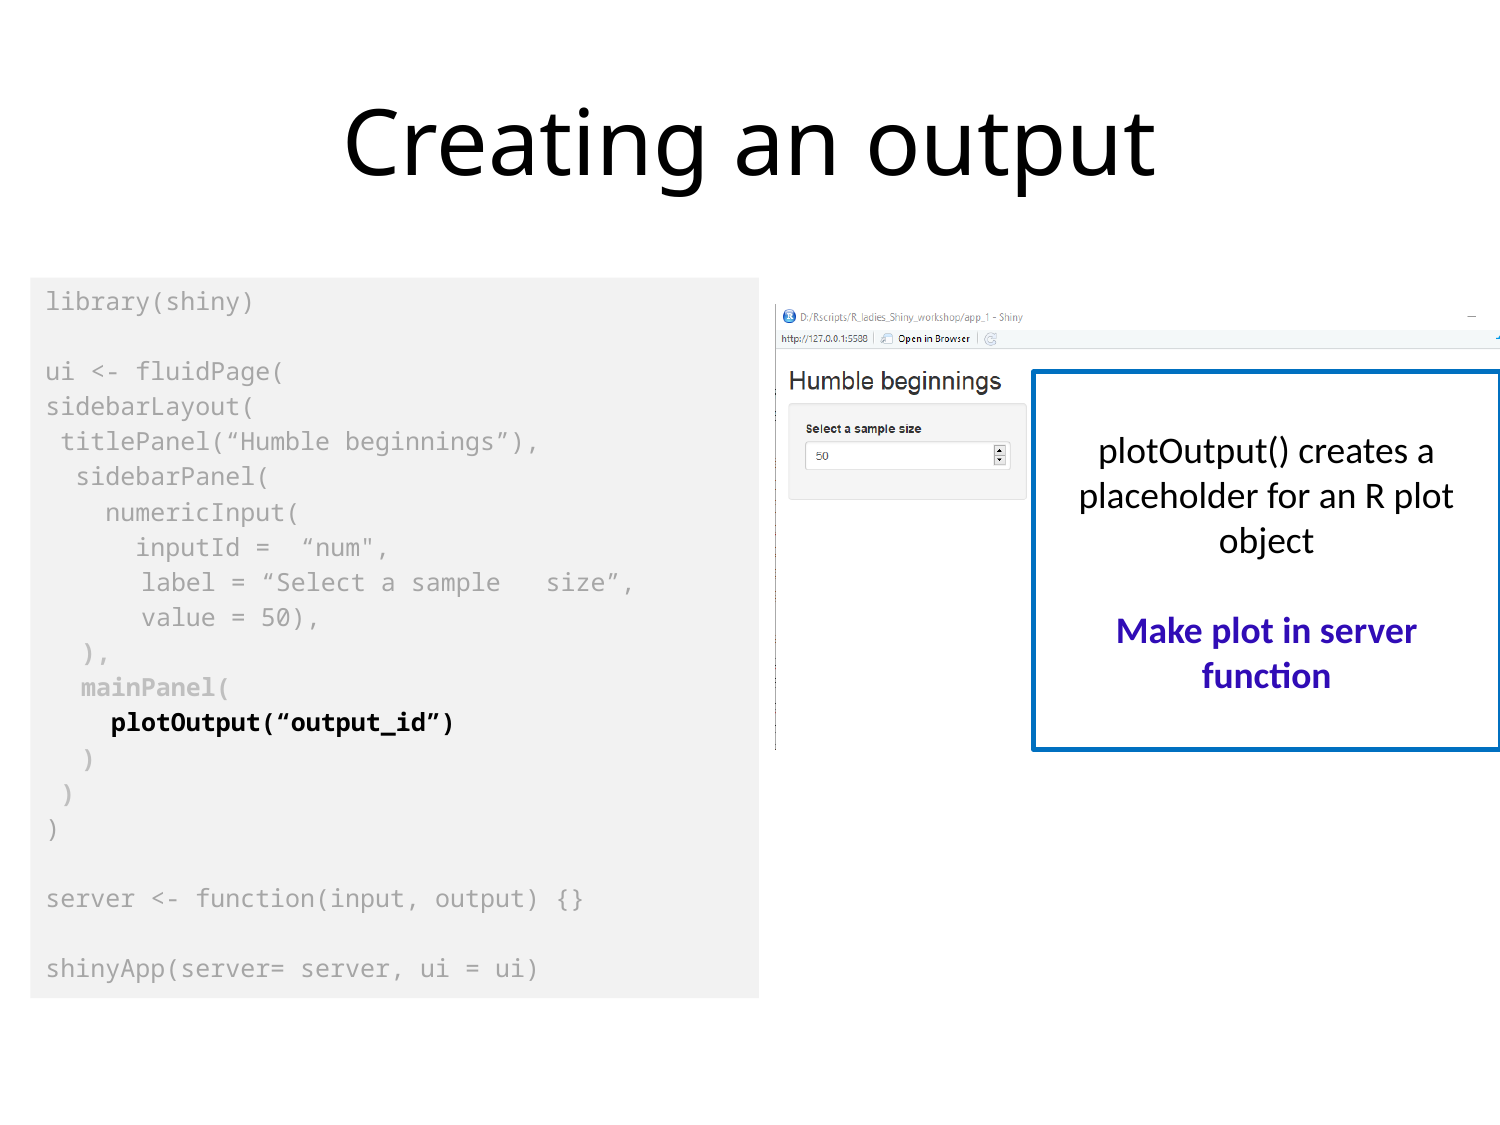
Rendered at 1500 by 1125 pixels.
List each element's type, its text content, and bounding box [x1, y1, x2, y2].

title Creating an output [75, 45, 1425, 233]
text_box library(shiny) ui <- fluidPage( sidebarLayout( titlePanel(“Humble beginnings”), sidebarPanel( numericInput( inputId = “num", label = “Select a sample size”, value = 50), ), mainPanel( plotOutput(“output_id”) ) ) ) server <- function(input, output) {} shinyApp(server= server, ui = ui) [30, 277, 759, 999]
picture [774, 304, 1500, 750]
